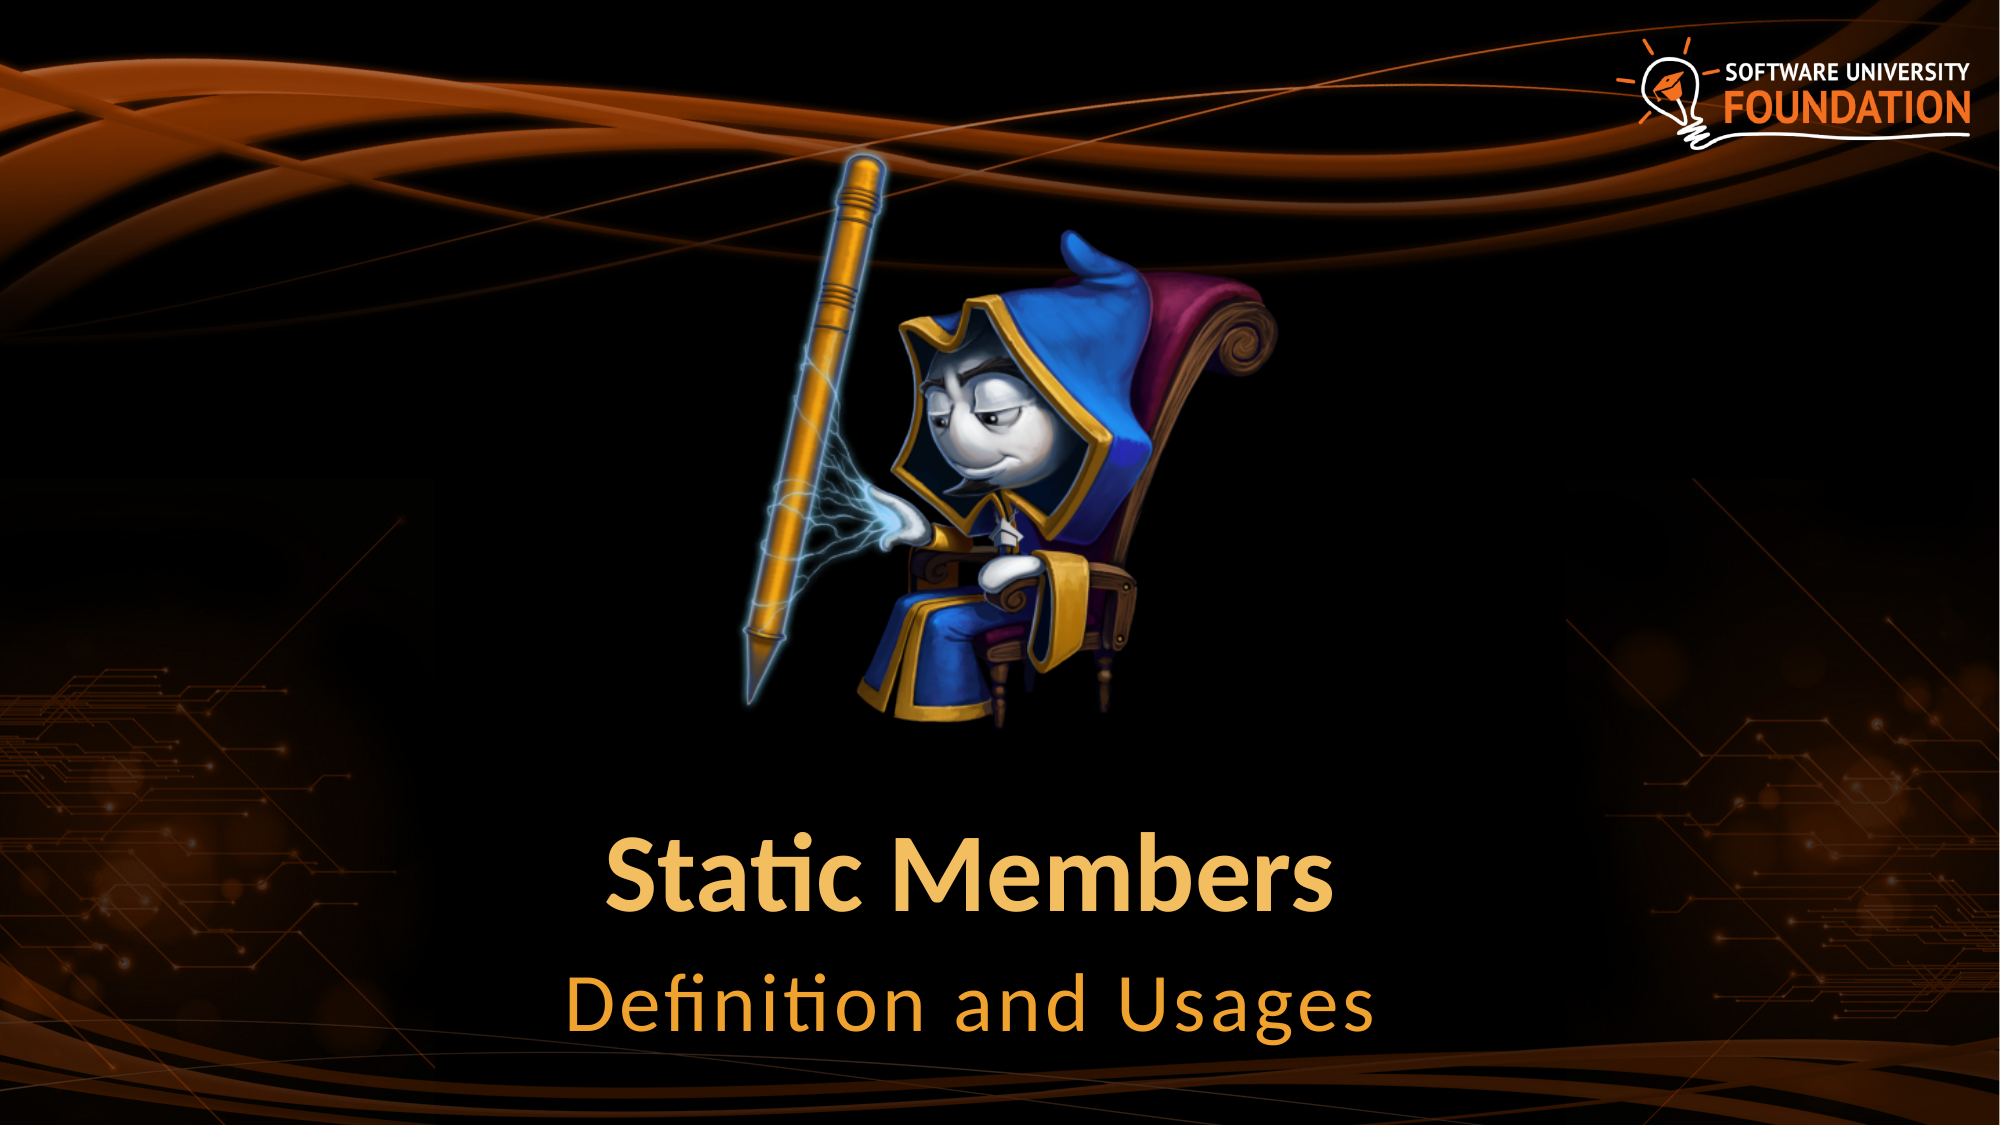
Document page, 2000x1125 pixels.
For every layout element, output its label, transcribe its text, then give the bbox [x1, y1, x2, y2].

title Static Members [237, 813, 1704, 937]
picture [0, 0, 2000, 1125]
list Definition and Usages [237, 937, 1704, 1050]
